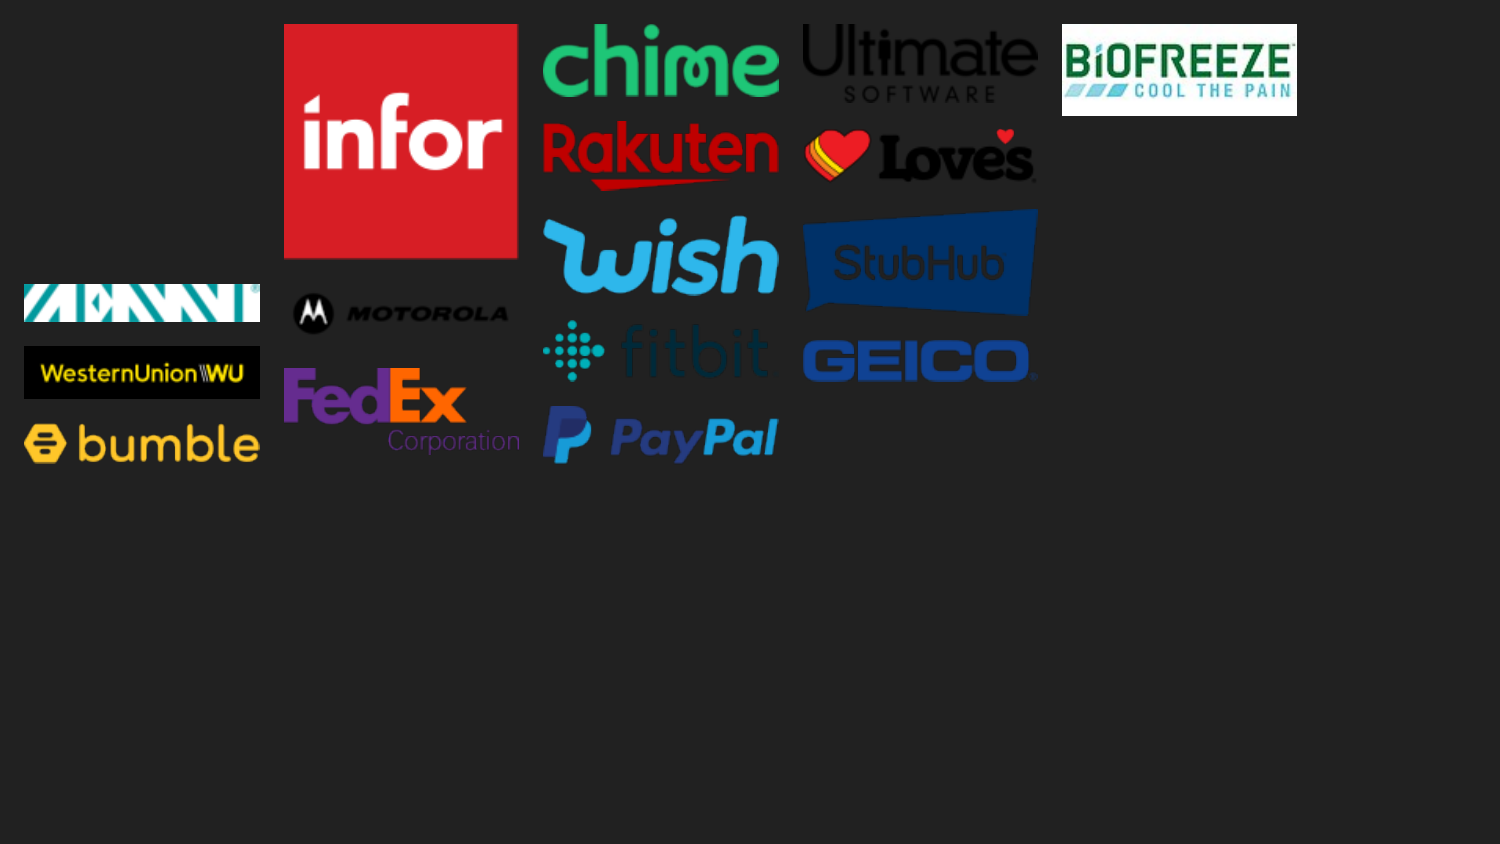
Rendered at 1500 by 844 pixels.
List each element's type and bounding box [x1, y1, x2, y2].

picture [284, 24, 519, 260]
picture [284, 368, 519, 455]
picture [543, 405, 779, 469]
picture [24, 346, 260, 399]
picture [543, 121, 779, 191]
picture [802, 209, 1038, 316]
picture [284, 284, 518, 344]
picture [543, 24, 779, 98]
picture [543, 319, 779, 382]
picture [802, 127, 1038, 185]
picture [802, 340, 1038, 382]
picture [24, 423, 260, 465]
picture [1062, 24, 1298, 116]
picture [802, 24, 1038, 104]
picture [543, 215, 779, 296]
picture [24, 284, 260, 323]
